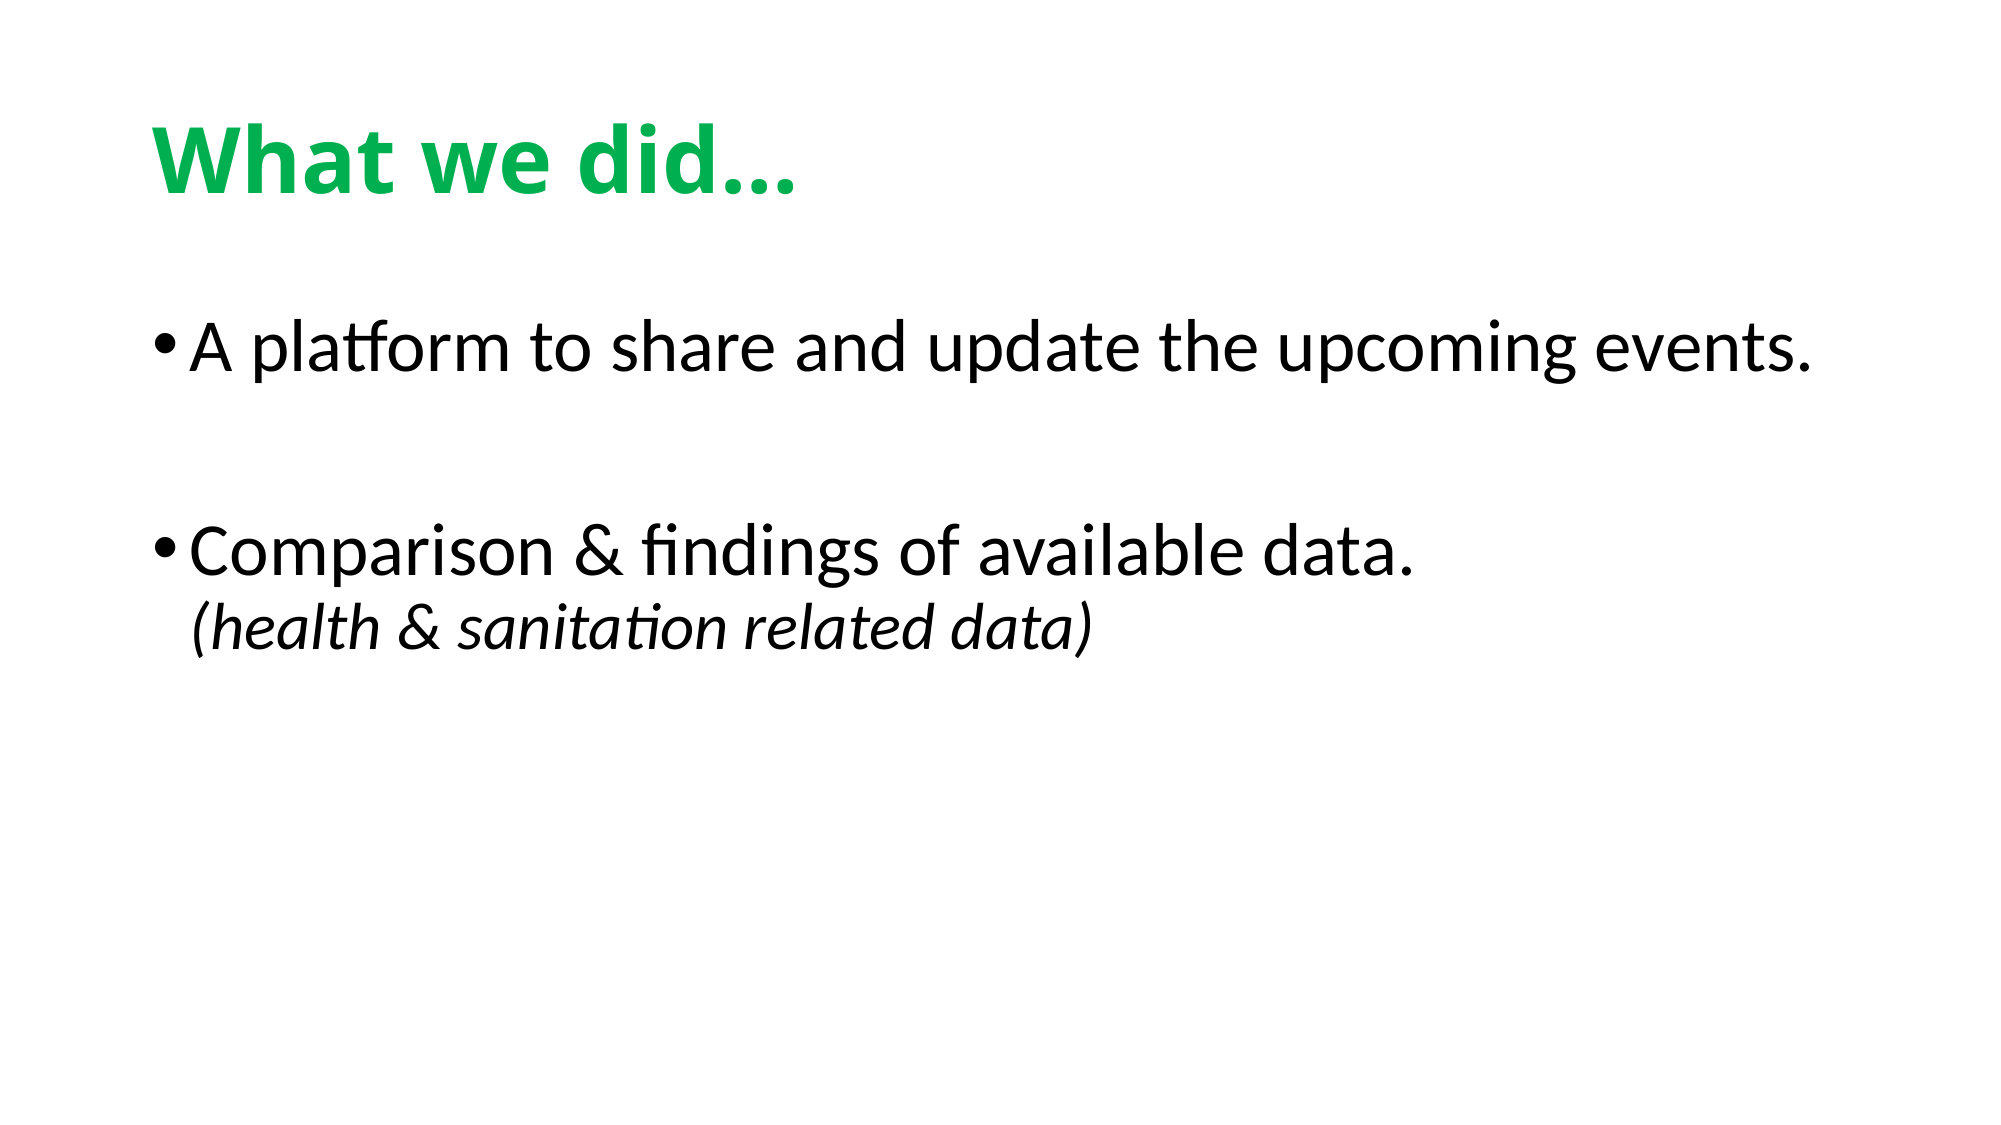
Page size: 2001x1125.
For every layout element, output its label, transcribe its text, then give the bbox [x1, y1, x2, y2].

title What we did… [137, 54, 1863, 273]
list A platform to share and update the upcoming events. Comparison & findings of available data. (health & sanitation related data) [137, 299, 1863, 1014]
